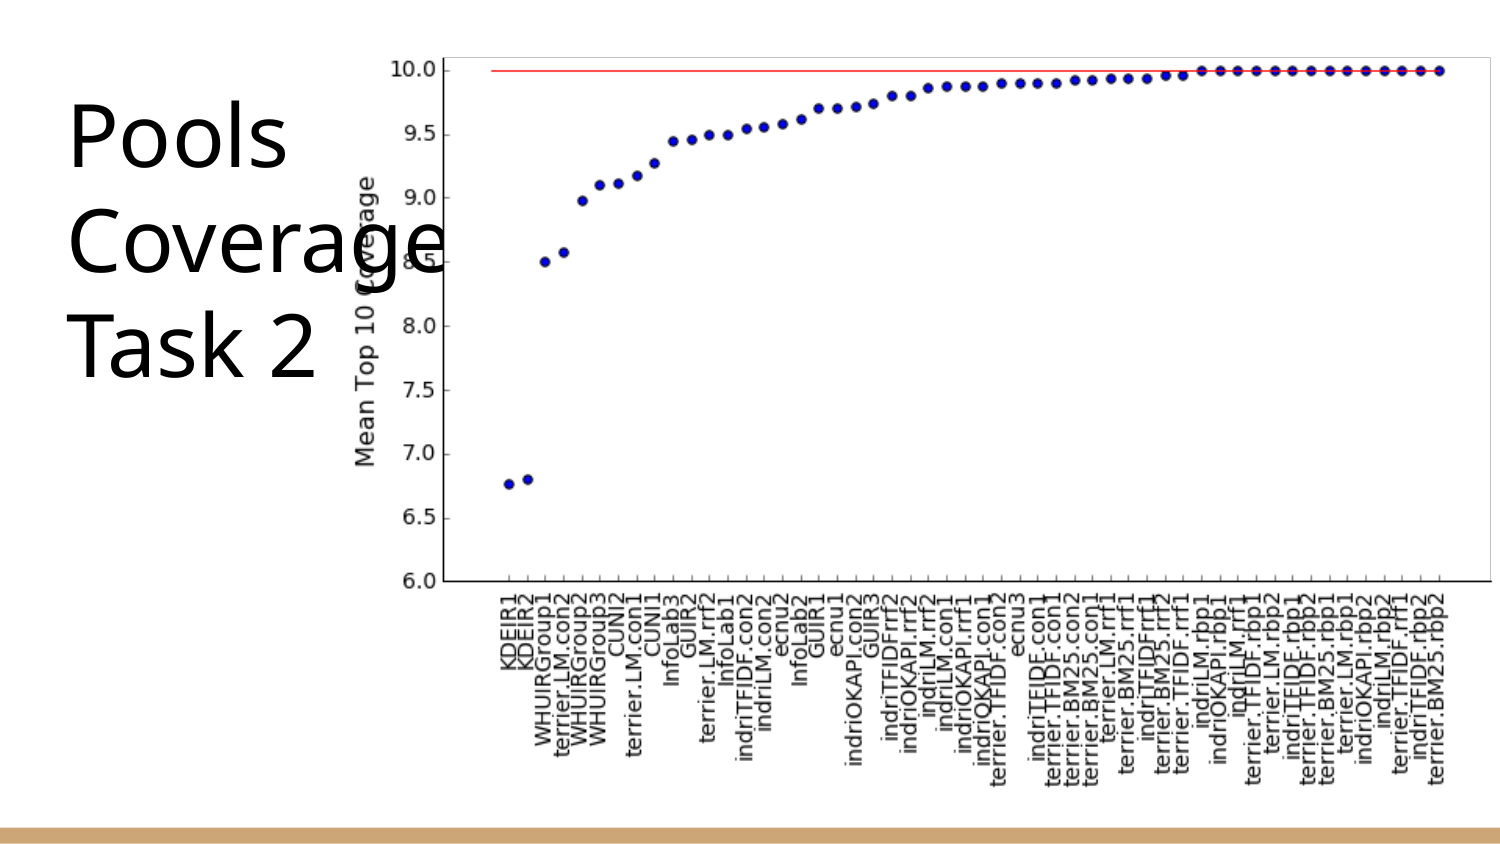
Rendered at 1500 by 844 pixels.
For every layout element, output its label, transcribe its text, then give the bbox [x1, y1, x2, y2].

title Pools Coverage Task 2 [51, 273, 341, 411]
picture [346, 47, 1500, 797]
